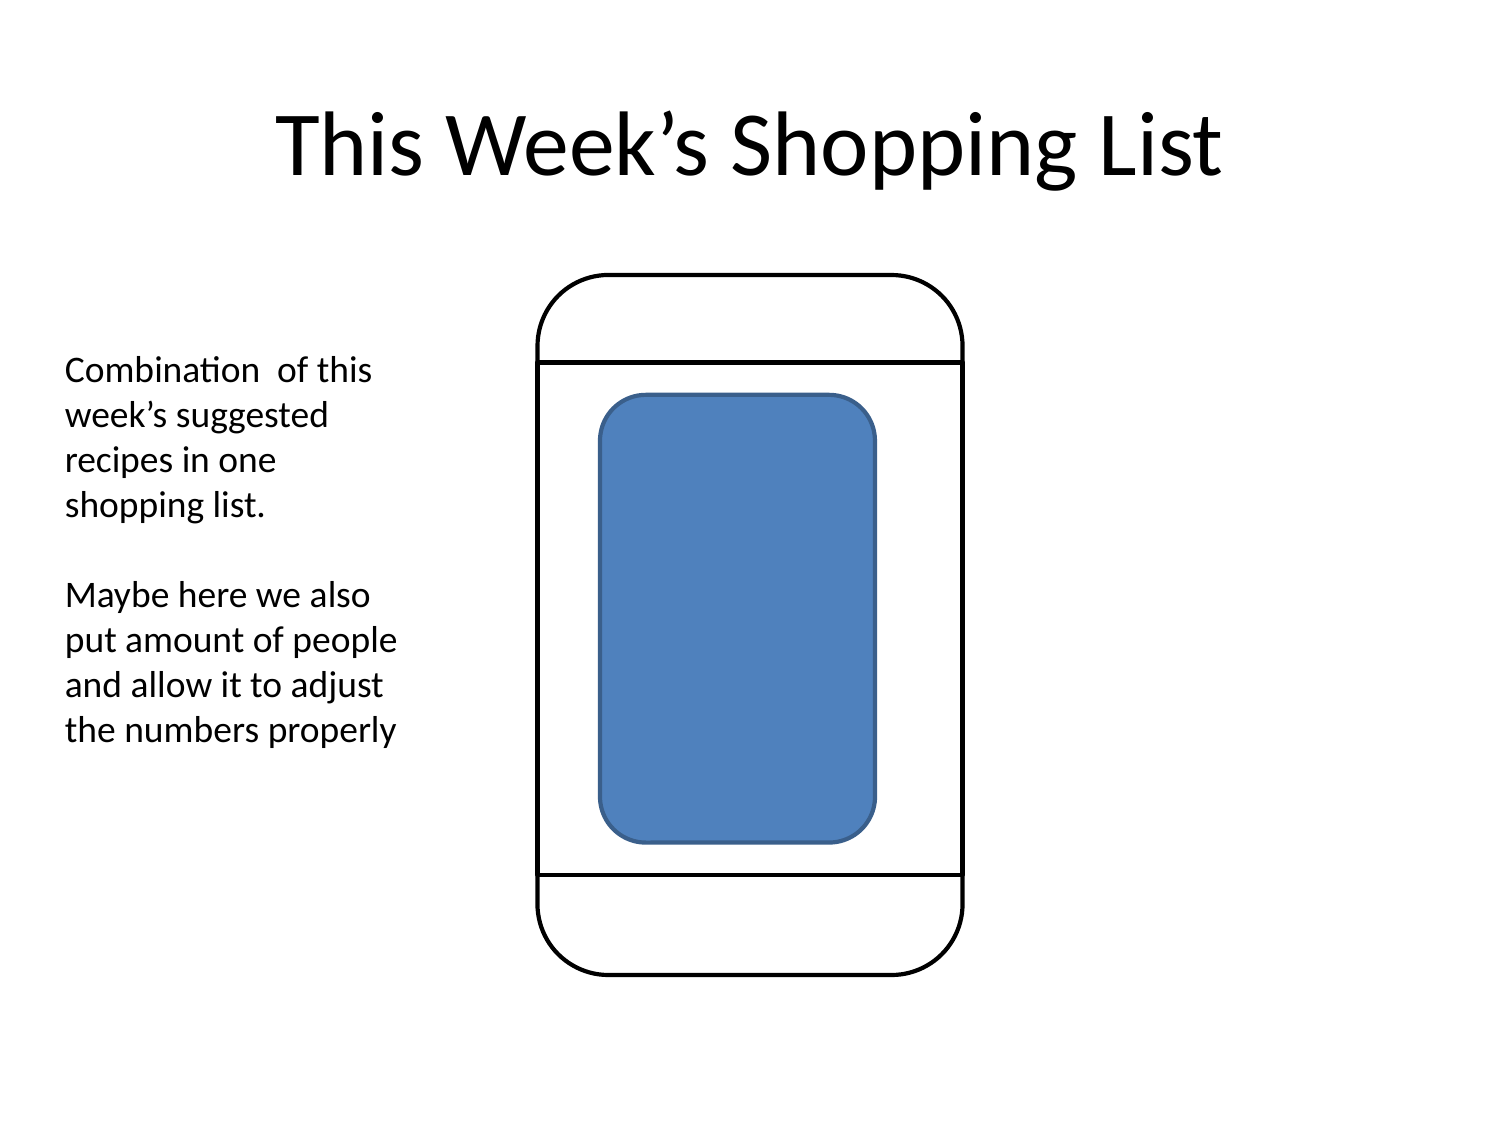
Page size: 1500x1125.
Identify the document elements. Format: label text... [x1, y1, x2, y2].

title This Week’s Shopping List [75, 45, 1425, 233]
text_box Combination of this week’s suggested recipes in one shopping list. Maybe here we also put amount of people and allow it to adjust the numbers properly [49, 337, 425, 758]
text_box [537, 274, 963, 976]
